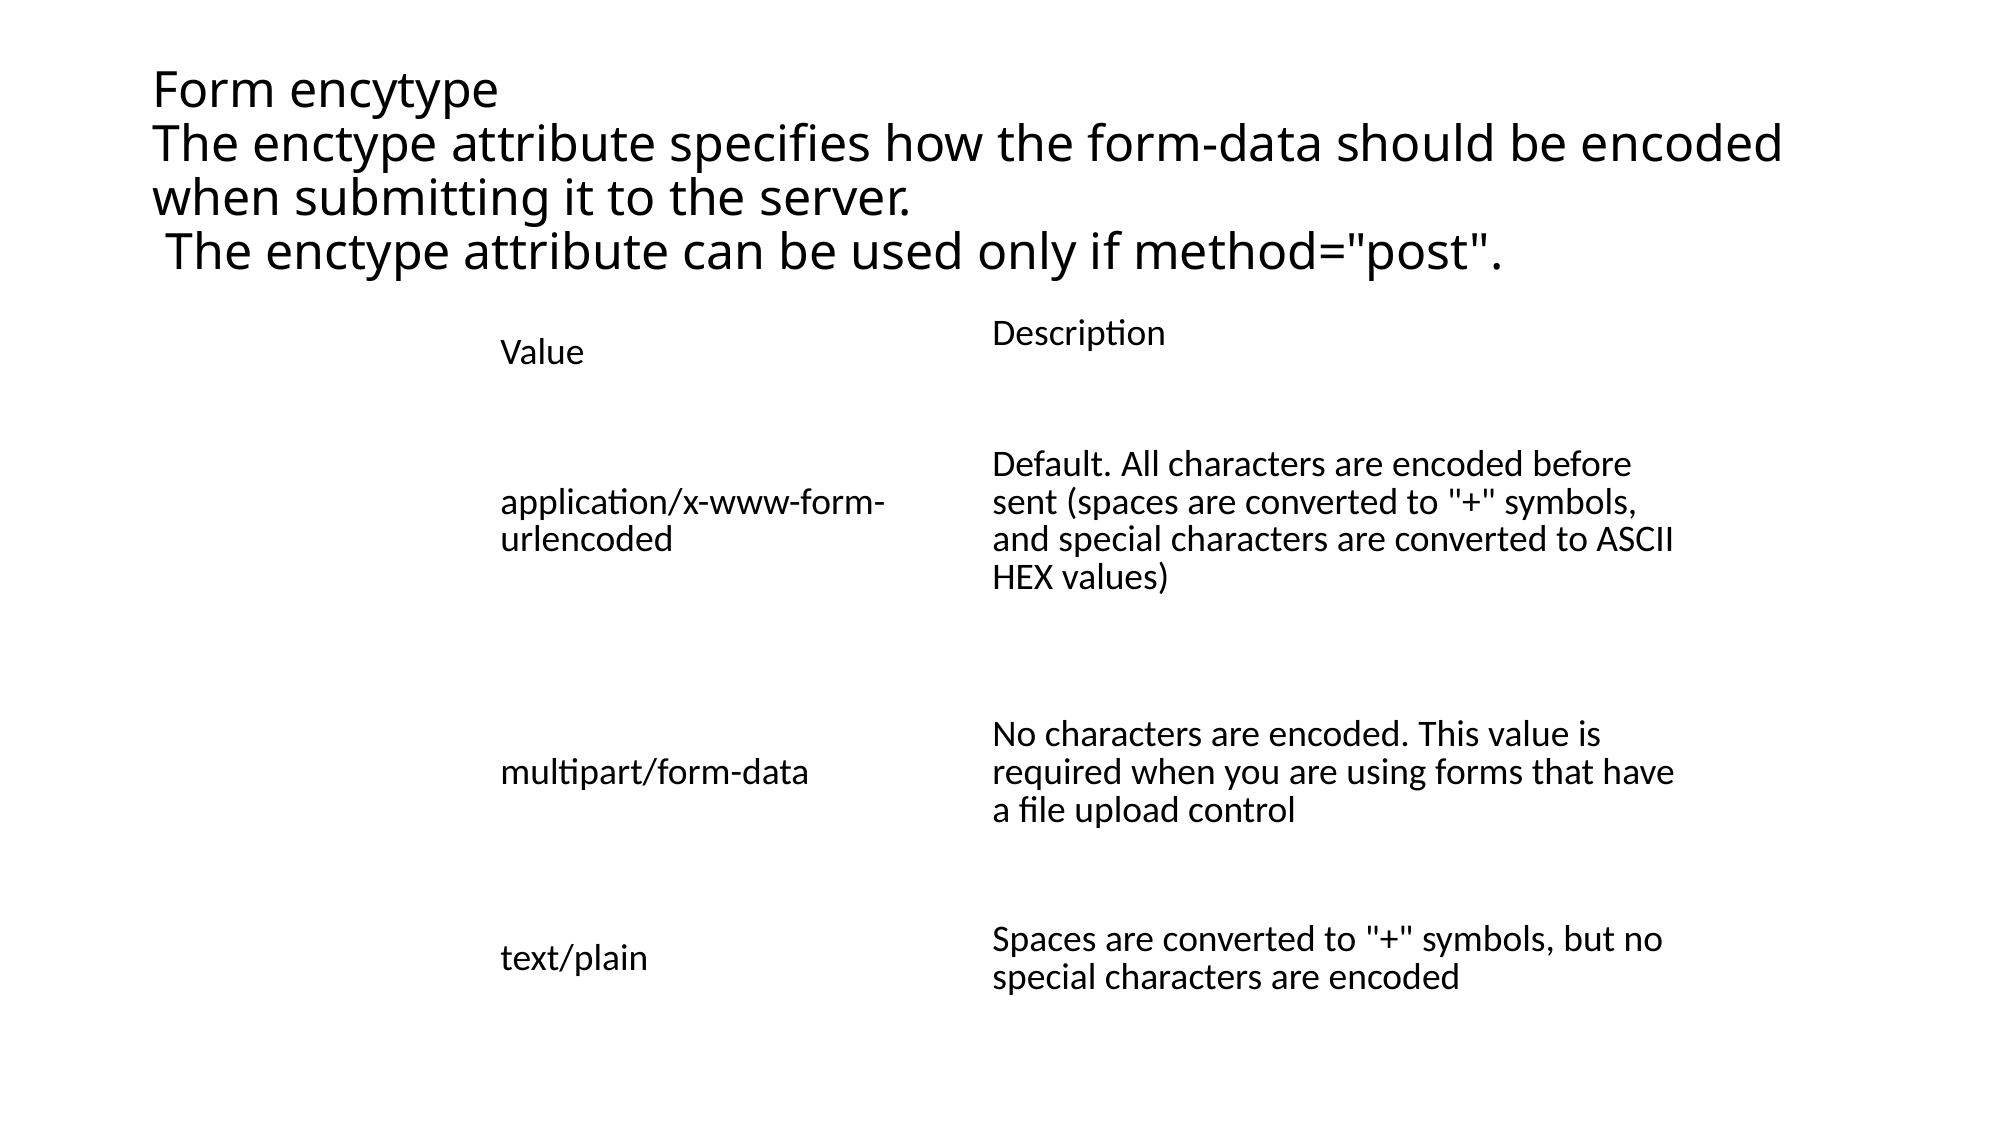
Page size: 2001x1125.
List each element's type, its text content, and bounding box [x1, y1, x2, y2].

table_header Value [485, 291, 977, 381]
title Form encytype The enctype attribute specifies how the form-data should be encoded when submitting it to the server. The enctype attribute can be used only if method="post". [137, 59, 1863, 291]
table_cell No characters are encoded. This value is required when you are using forms that have a file upload control [977, 666, 1716, 885]
table_header Description [977, 291, 1716, 381]
table_cell application/x-www-form-urlencoded [485, 381, 977, 666]
table_cell Spaces are converted to "+" symbols, but no special characters are encoded [977, 885, 1716, 1038]
table_cell Default. All characters are encoded before sent (spaces are converted to "+" symbols, and special characters are converted to ASCII HEX values) [977, 381, 1716, 666]
table_cell multipart/form-data [485, 666, 977, 885]
table_cell text/plain [485, 885, 977, 1038]
